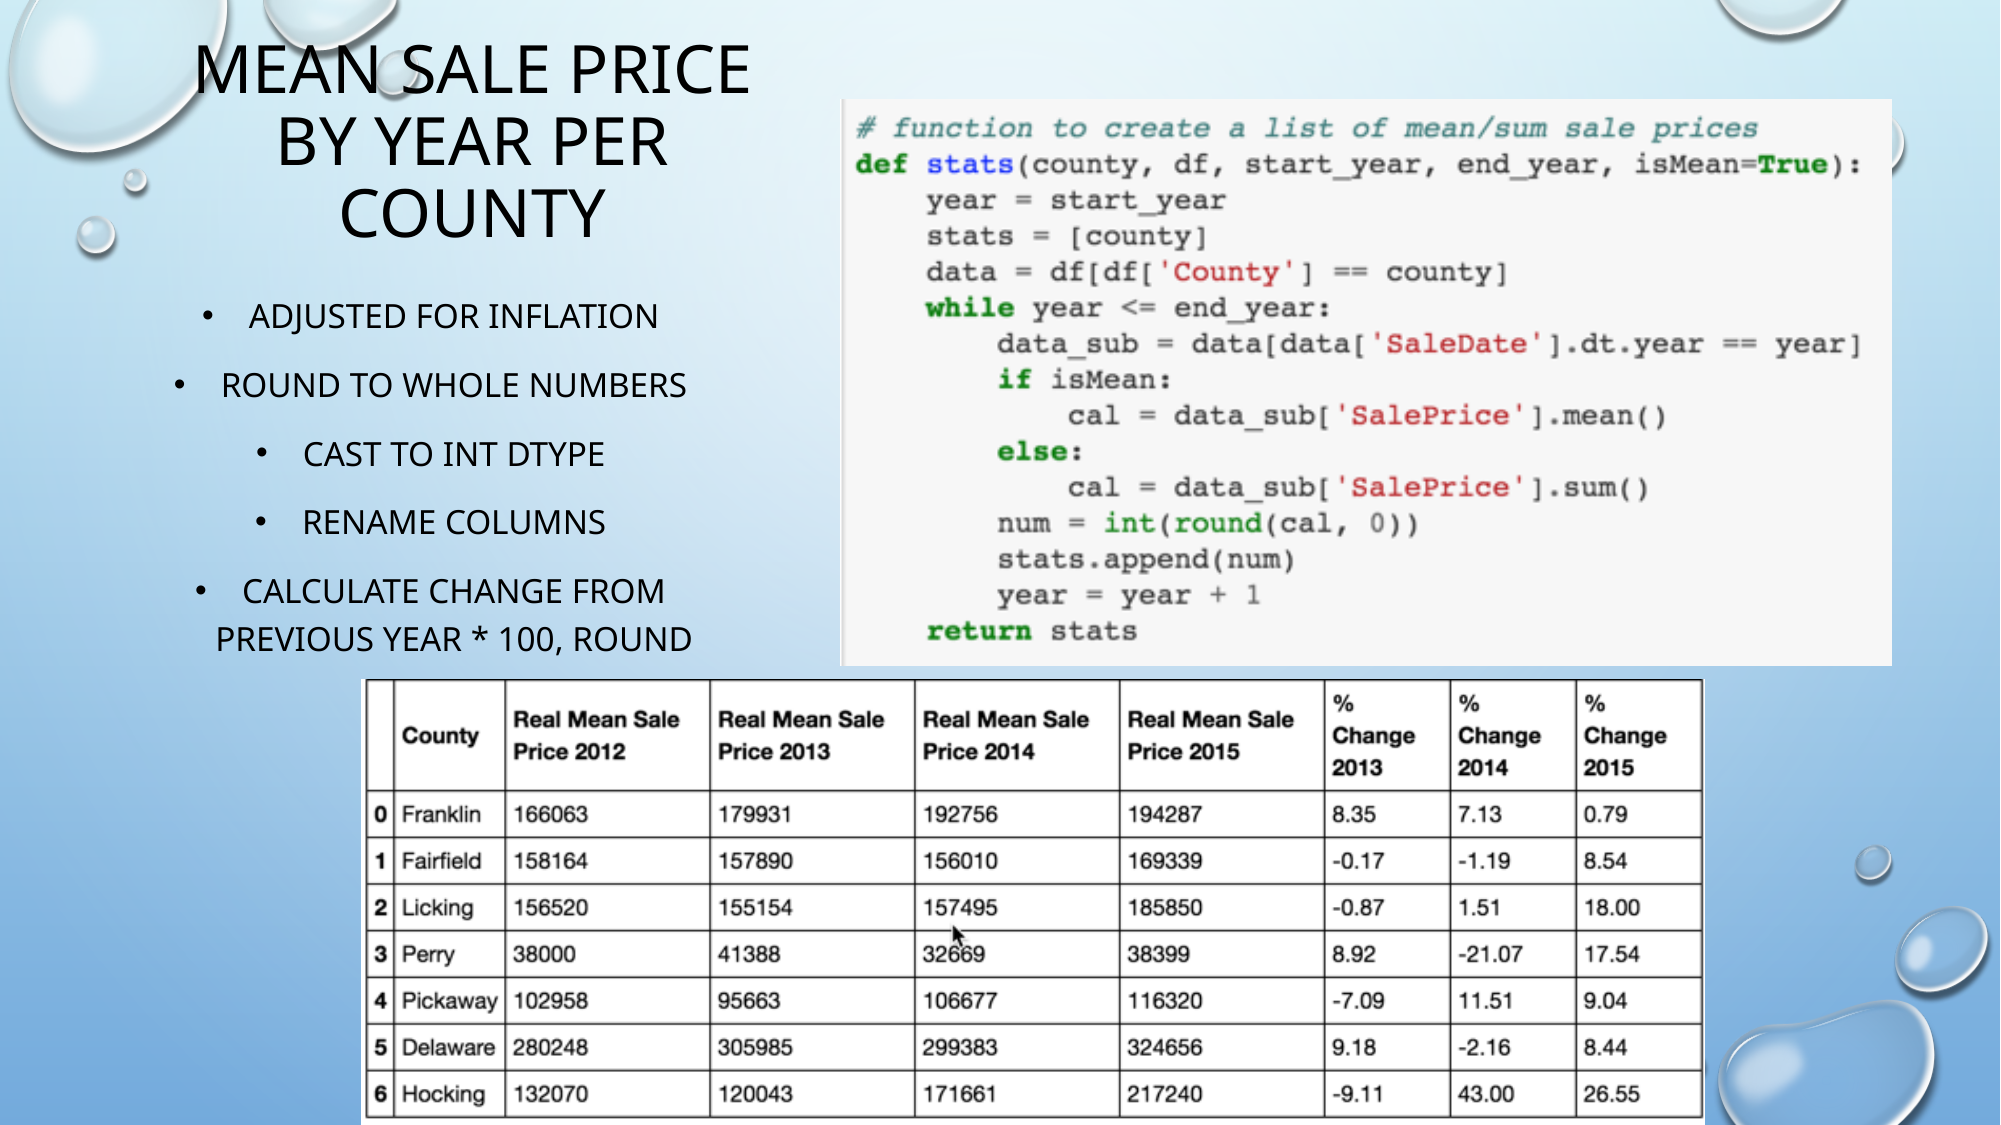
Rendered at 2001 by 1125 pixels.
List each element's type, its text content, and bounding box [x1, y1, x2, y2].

list Adjusted for inflation Round to whole numbers Cast to int dtype Rename columns Calculate change from previous year * 100, round [108, 279, 754, 666]
picture [0, 0, 2000, 1125]
title Mean Sale Price by Year per county [149, 99, 796, 260]
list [840, 99, 1892, 666]
